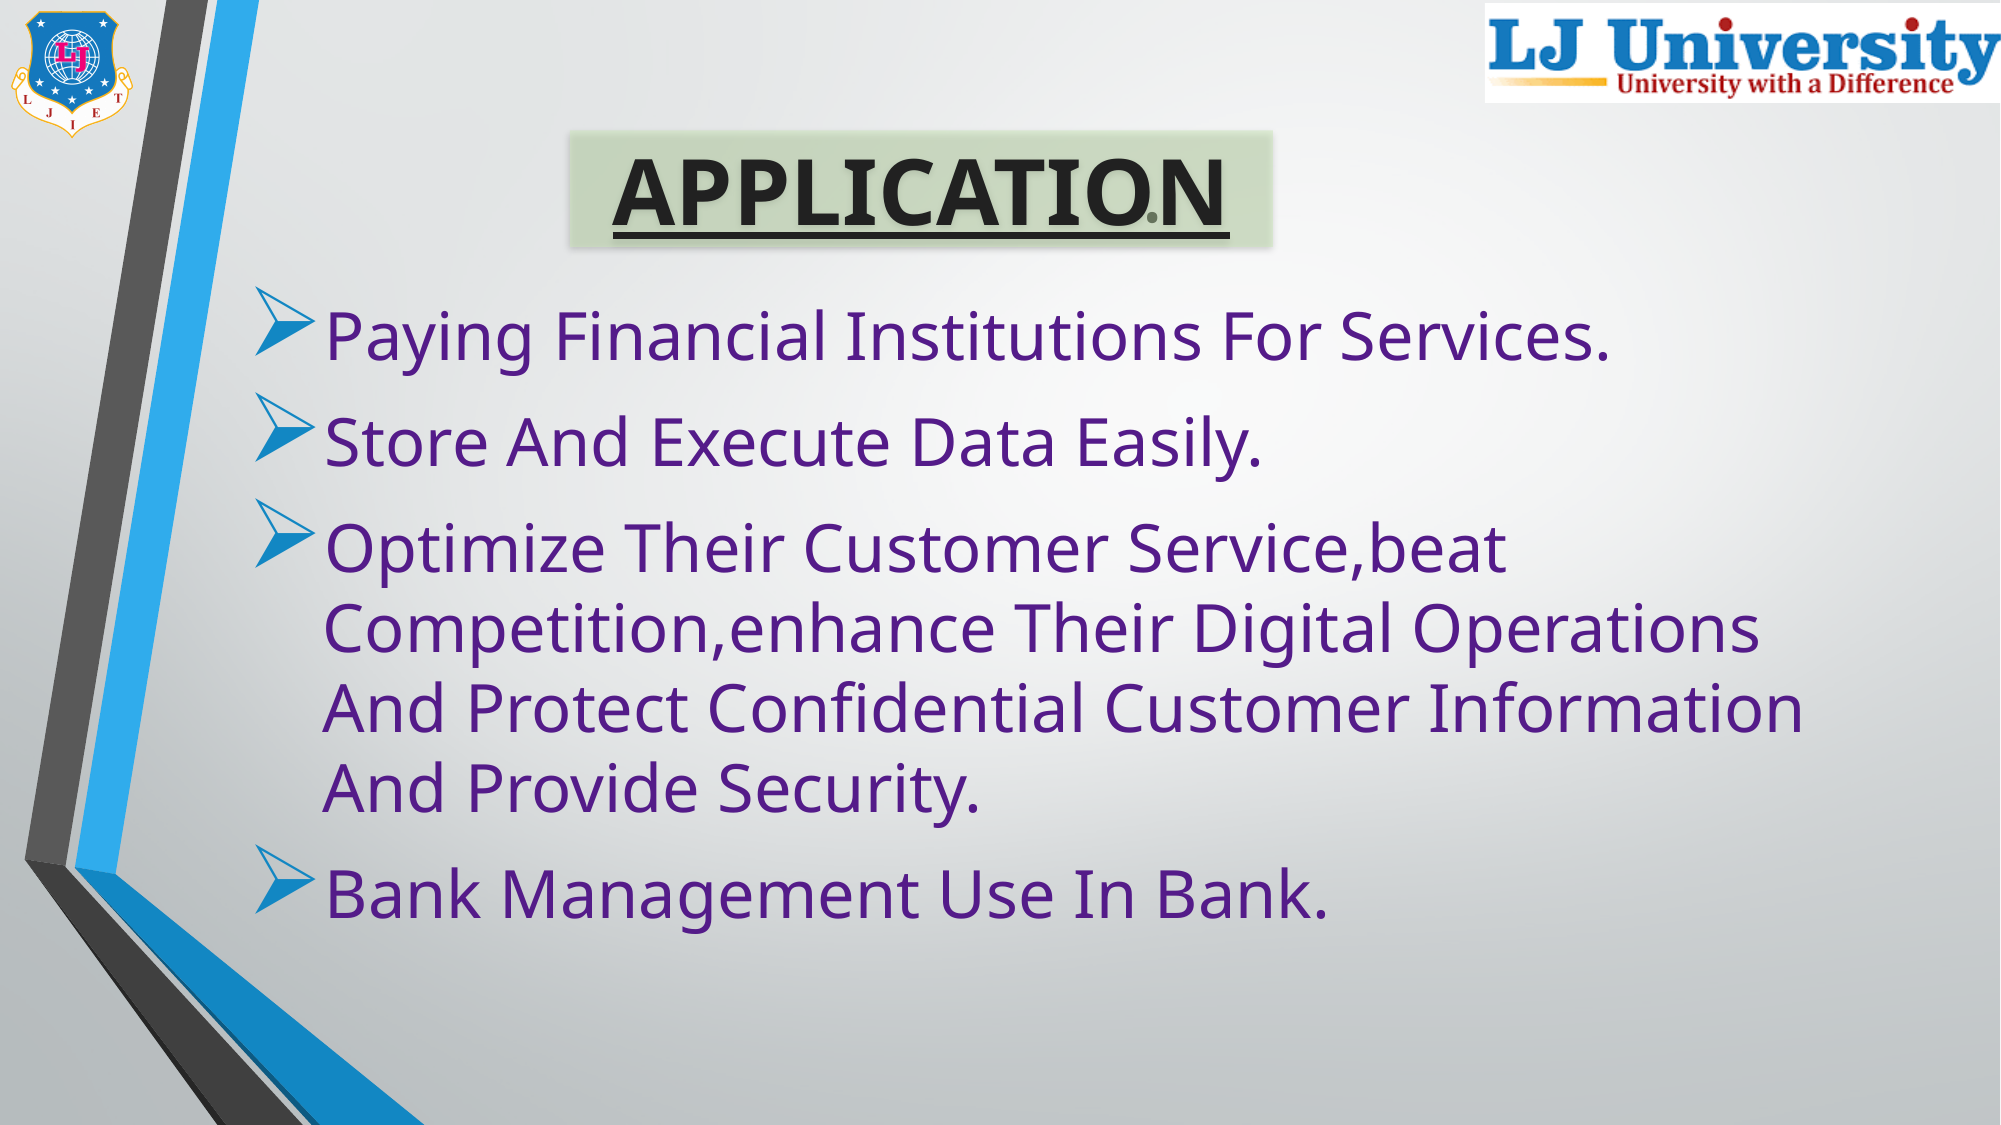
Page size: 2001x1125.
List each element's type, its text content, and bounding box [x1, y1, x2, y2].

picture [1484, 3, 2001, 103]
title . [517, 51, 1179, 247]
picture [11, 11, 134, 139]
list Paying Financial Institutions For Services. Store And Execute Data Easily. Optimize Their Customer Service,beat Competition,enhance Their Digital Operations And Protect Confidential Customer Information And Provide Security. Bank Management Use In Bank. [157, 286, 1887, 1074]
text_box APPLICATION [569, 130, 1273, 247]
